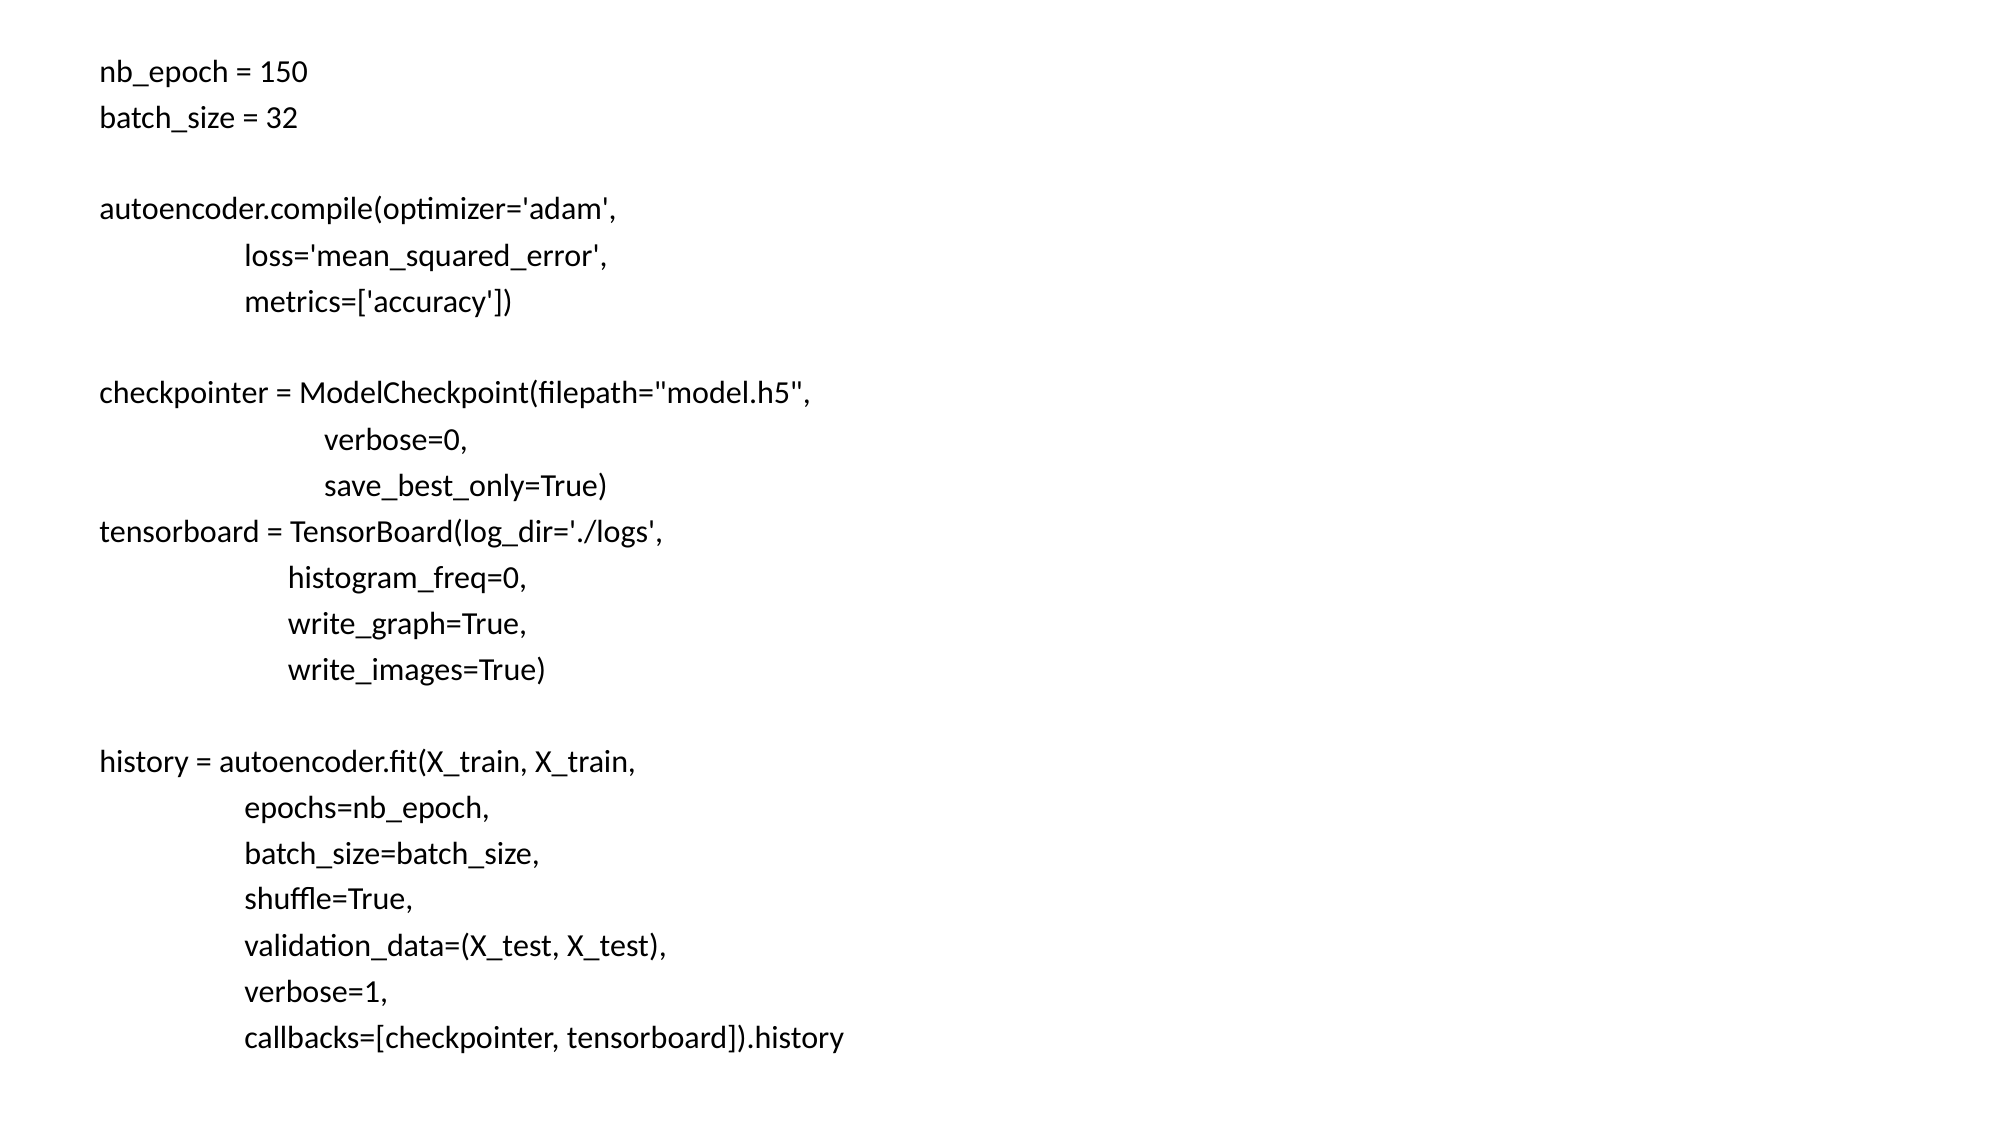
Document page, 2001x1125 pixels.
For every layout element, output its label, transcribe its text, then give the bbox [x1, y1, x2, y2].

list nb_epoch = 150 batch_size = 32 autoencoder.compile(optimizer='adam', loss='mean_squared_error', metrics=['accuracy']) checkpointer = ModelCheckpoint(filepath="model.h5", verbose=0, save_best_only=True) tensorboard = TensorBoard(log_dir='./logs', histogram_freq=0, write_graph=True, write_images=True) history = autoencoder.fit(X_train, X_train, epochs=nb_epoch, batch_size=batch_size, shuffle=True, validation_data=(X_test, X_test), verbose=1, callbacks=[checkpointer, tensorboard]).history [84, 46, 1863, 1072]
